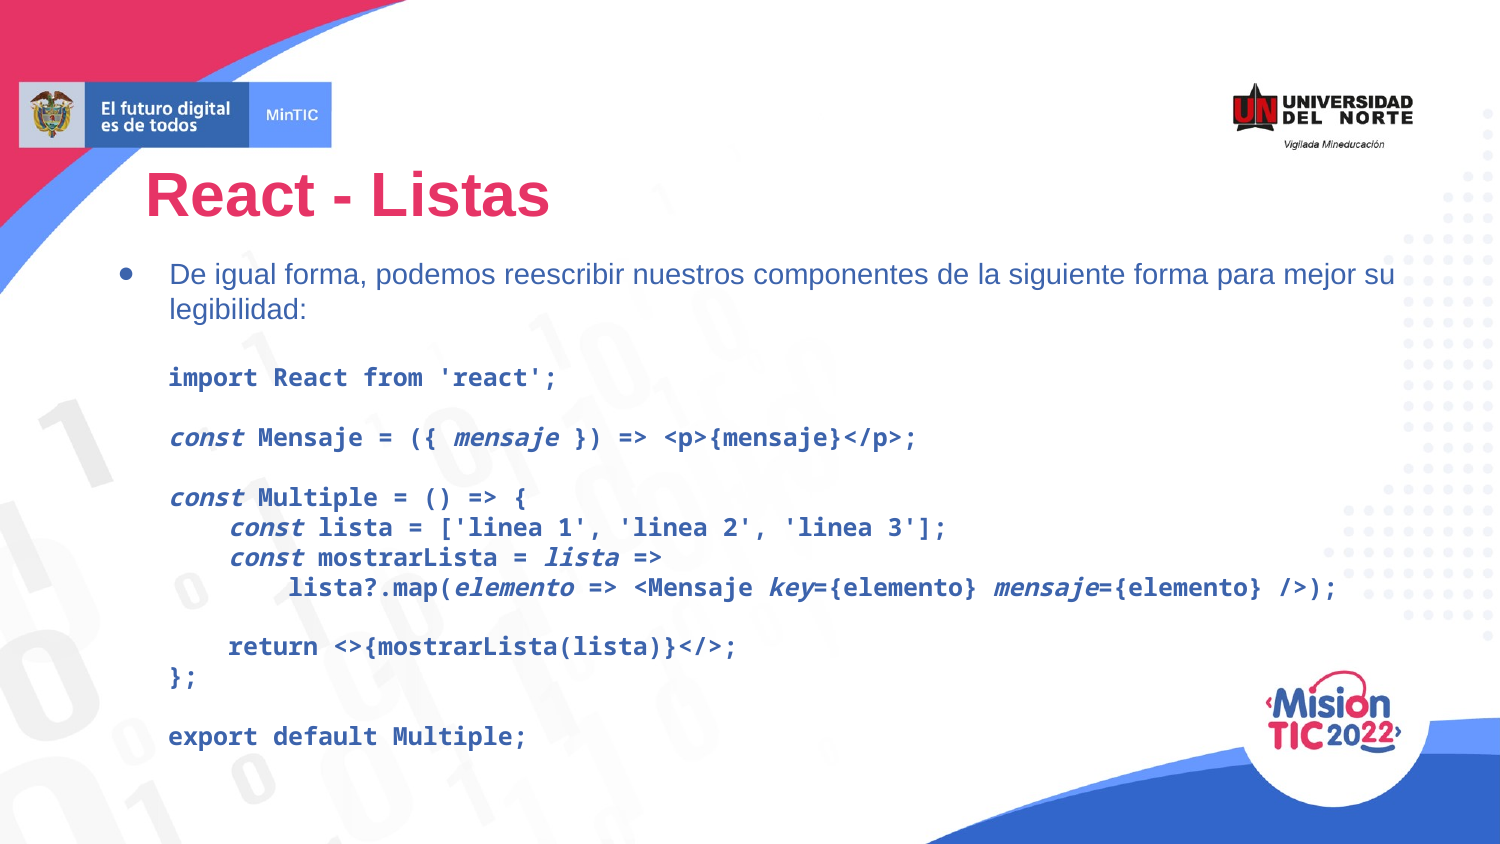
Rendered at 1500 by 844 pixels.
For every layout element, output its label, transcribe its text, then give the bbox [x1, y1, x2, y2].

text_box import React from 'react'; const Mensaje = ({ mensaje }) => <p>{mensaje}</p>; const Multiple = () => { const lista = ['linea 1', 'linea 2', 'linea 3']; const mostrarLista = lista => lista?.map(elemento => <Mensaje key={elemento} mensaje={elemento} />); return <>{mostrarLista(lista)}</>; }; export default Multiple; [79, 346, 1395, 766]
text_box De igual forma, podemos reescribir nuestros componentes de la siguiente forma para mejor su legibilidad: [79, 240, 1439, 340]
text_box React - Listas [134, 144, 1366, 235]
picture [0, 0, 1500, 844]
